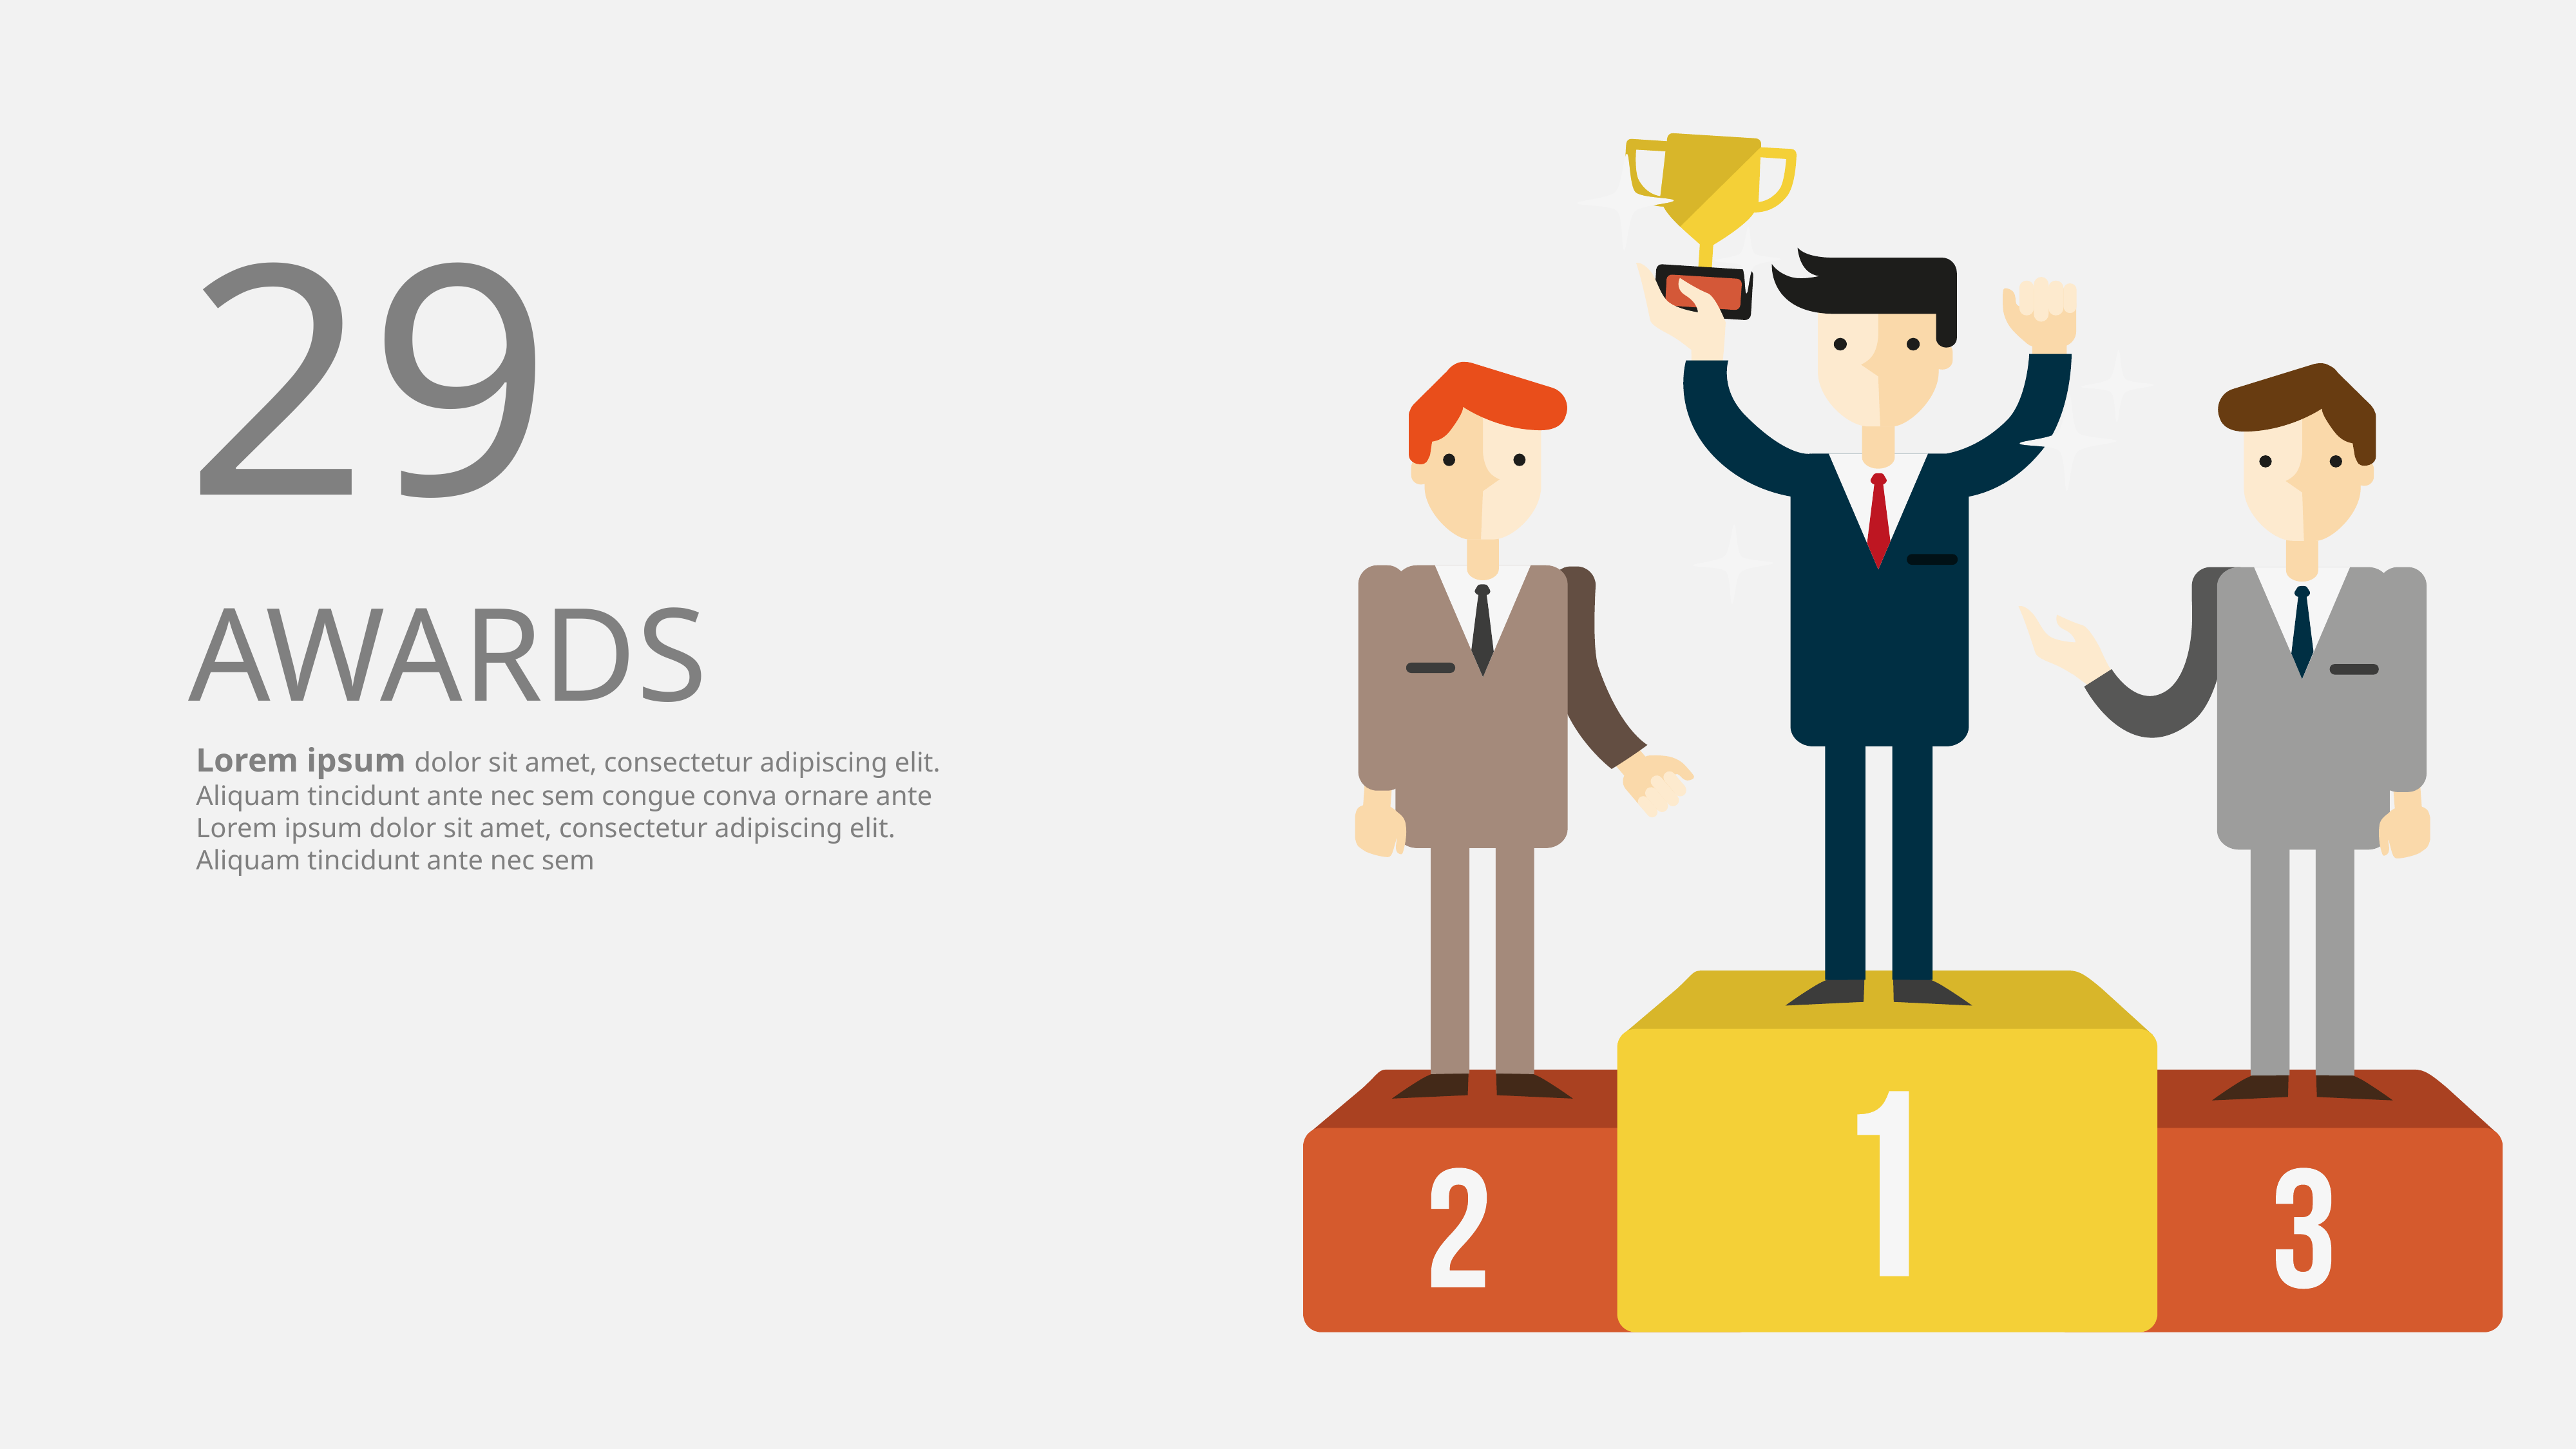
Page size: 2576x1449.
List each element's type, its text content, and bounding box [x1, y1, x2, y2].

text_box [1303, 133, 2503, 1332]
text_box 29 [175, 169, 981, 564]
text_box Lorem ipsum dolor sit amet, consectetur adipiscing elit. Aliquam tincidunt ante nec sem congue conva ornare ante Lorem ipsum dolor sit amet, consectetur adipiscing elit. Aliquam tincidunt ante nec sem [186, 735, 992, 880]
text_box AWARDS [178, 567, 1186, 732]
